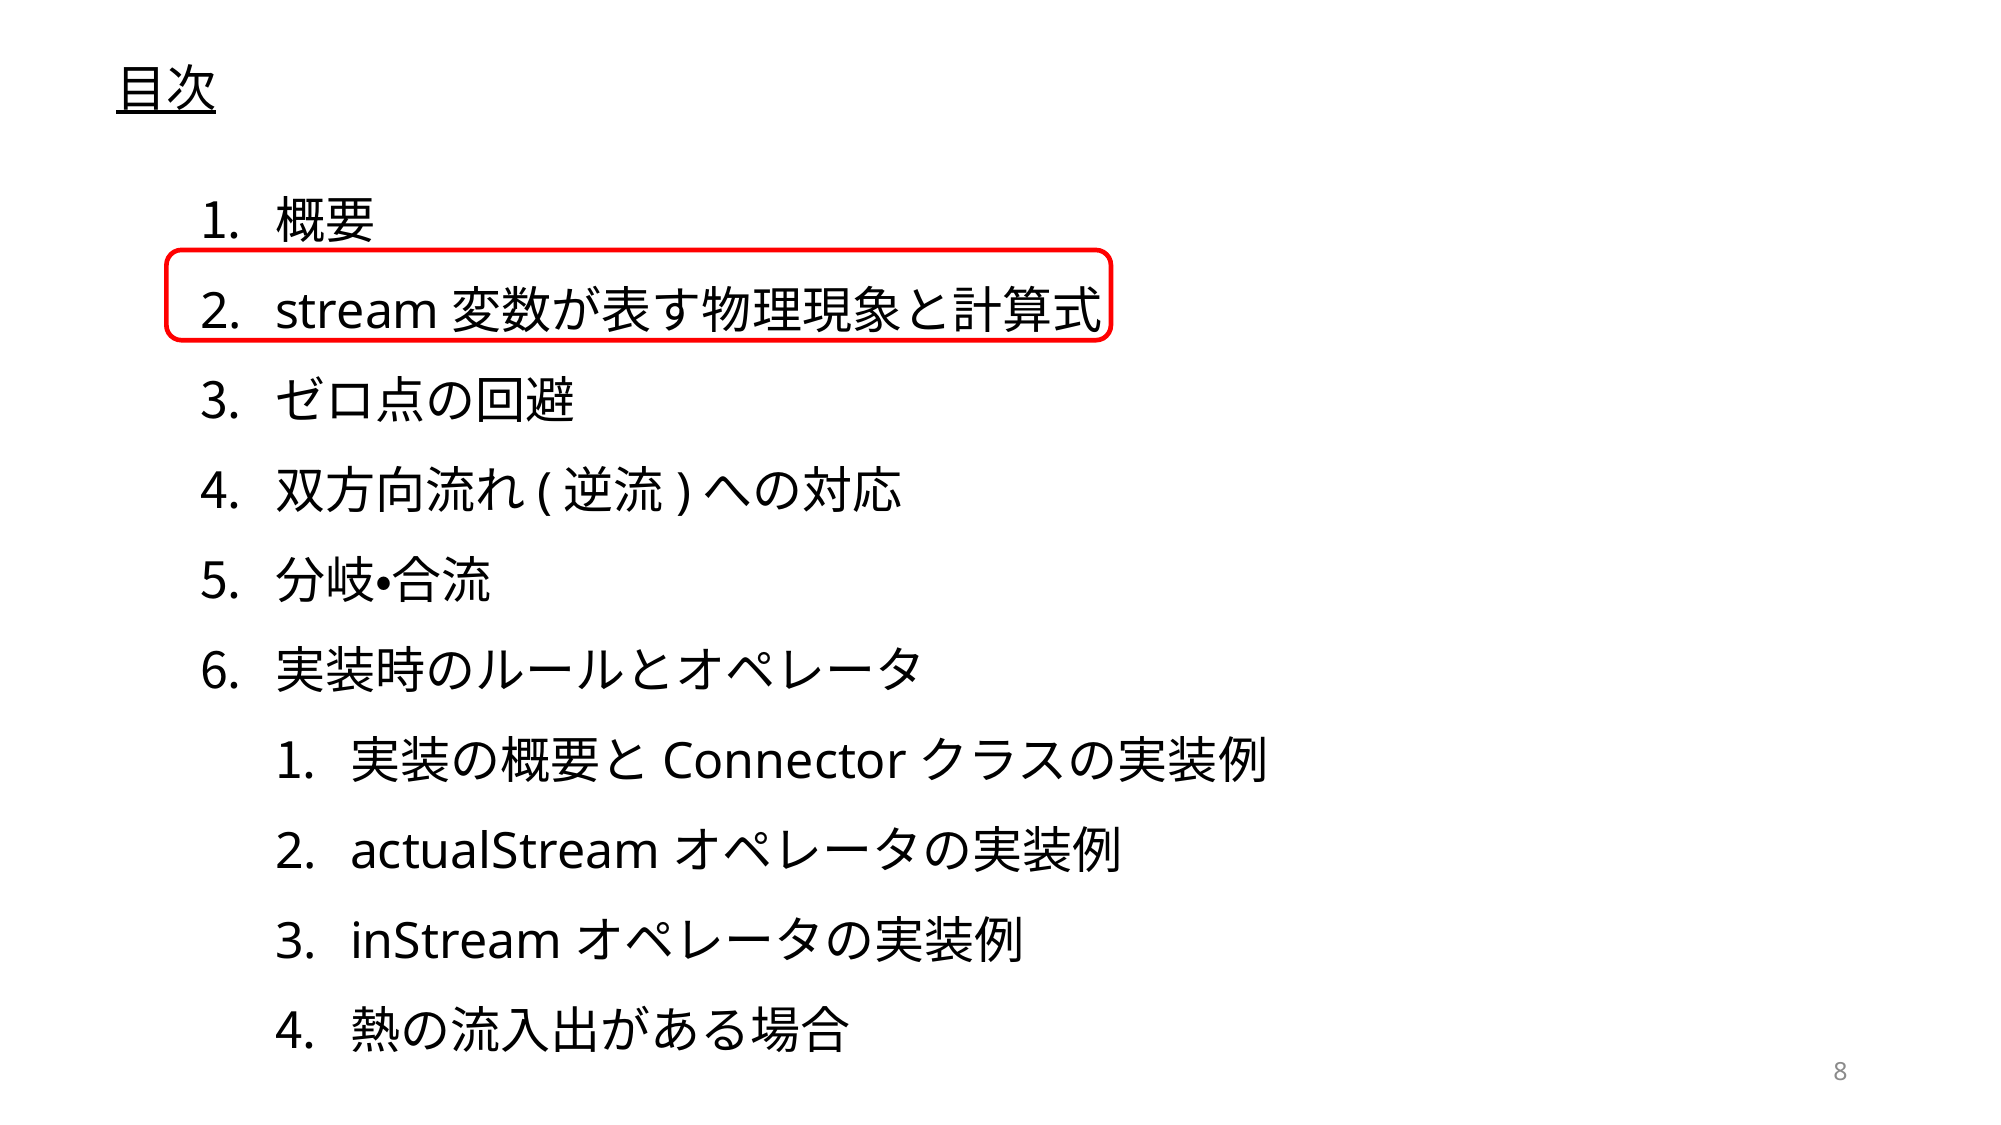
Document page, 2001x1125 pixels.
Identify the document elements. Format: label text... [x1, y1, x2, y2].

text_box 概要 stream変数が表す物理現象と計算式 ゼロ点の回避 双方向流れ(逆流)への対応 分岐・合流 実装時のルールとオペレータ 実装の概要とConnectorクラスの実装例 actualStreamオペレータの実装例 inStreamオペレータの実装例 熱の流入出がある場合 [185, 151, 1387, 1066]
text_box [165, 249, 1112, 341]
text_box 目次 [101, 49, 232, 124]
slide_number 8 [1412, 1042, 1863, 1103]
